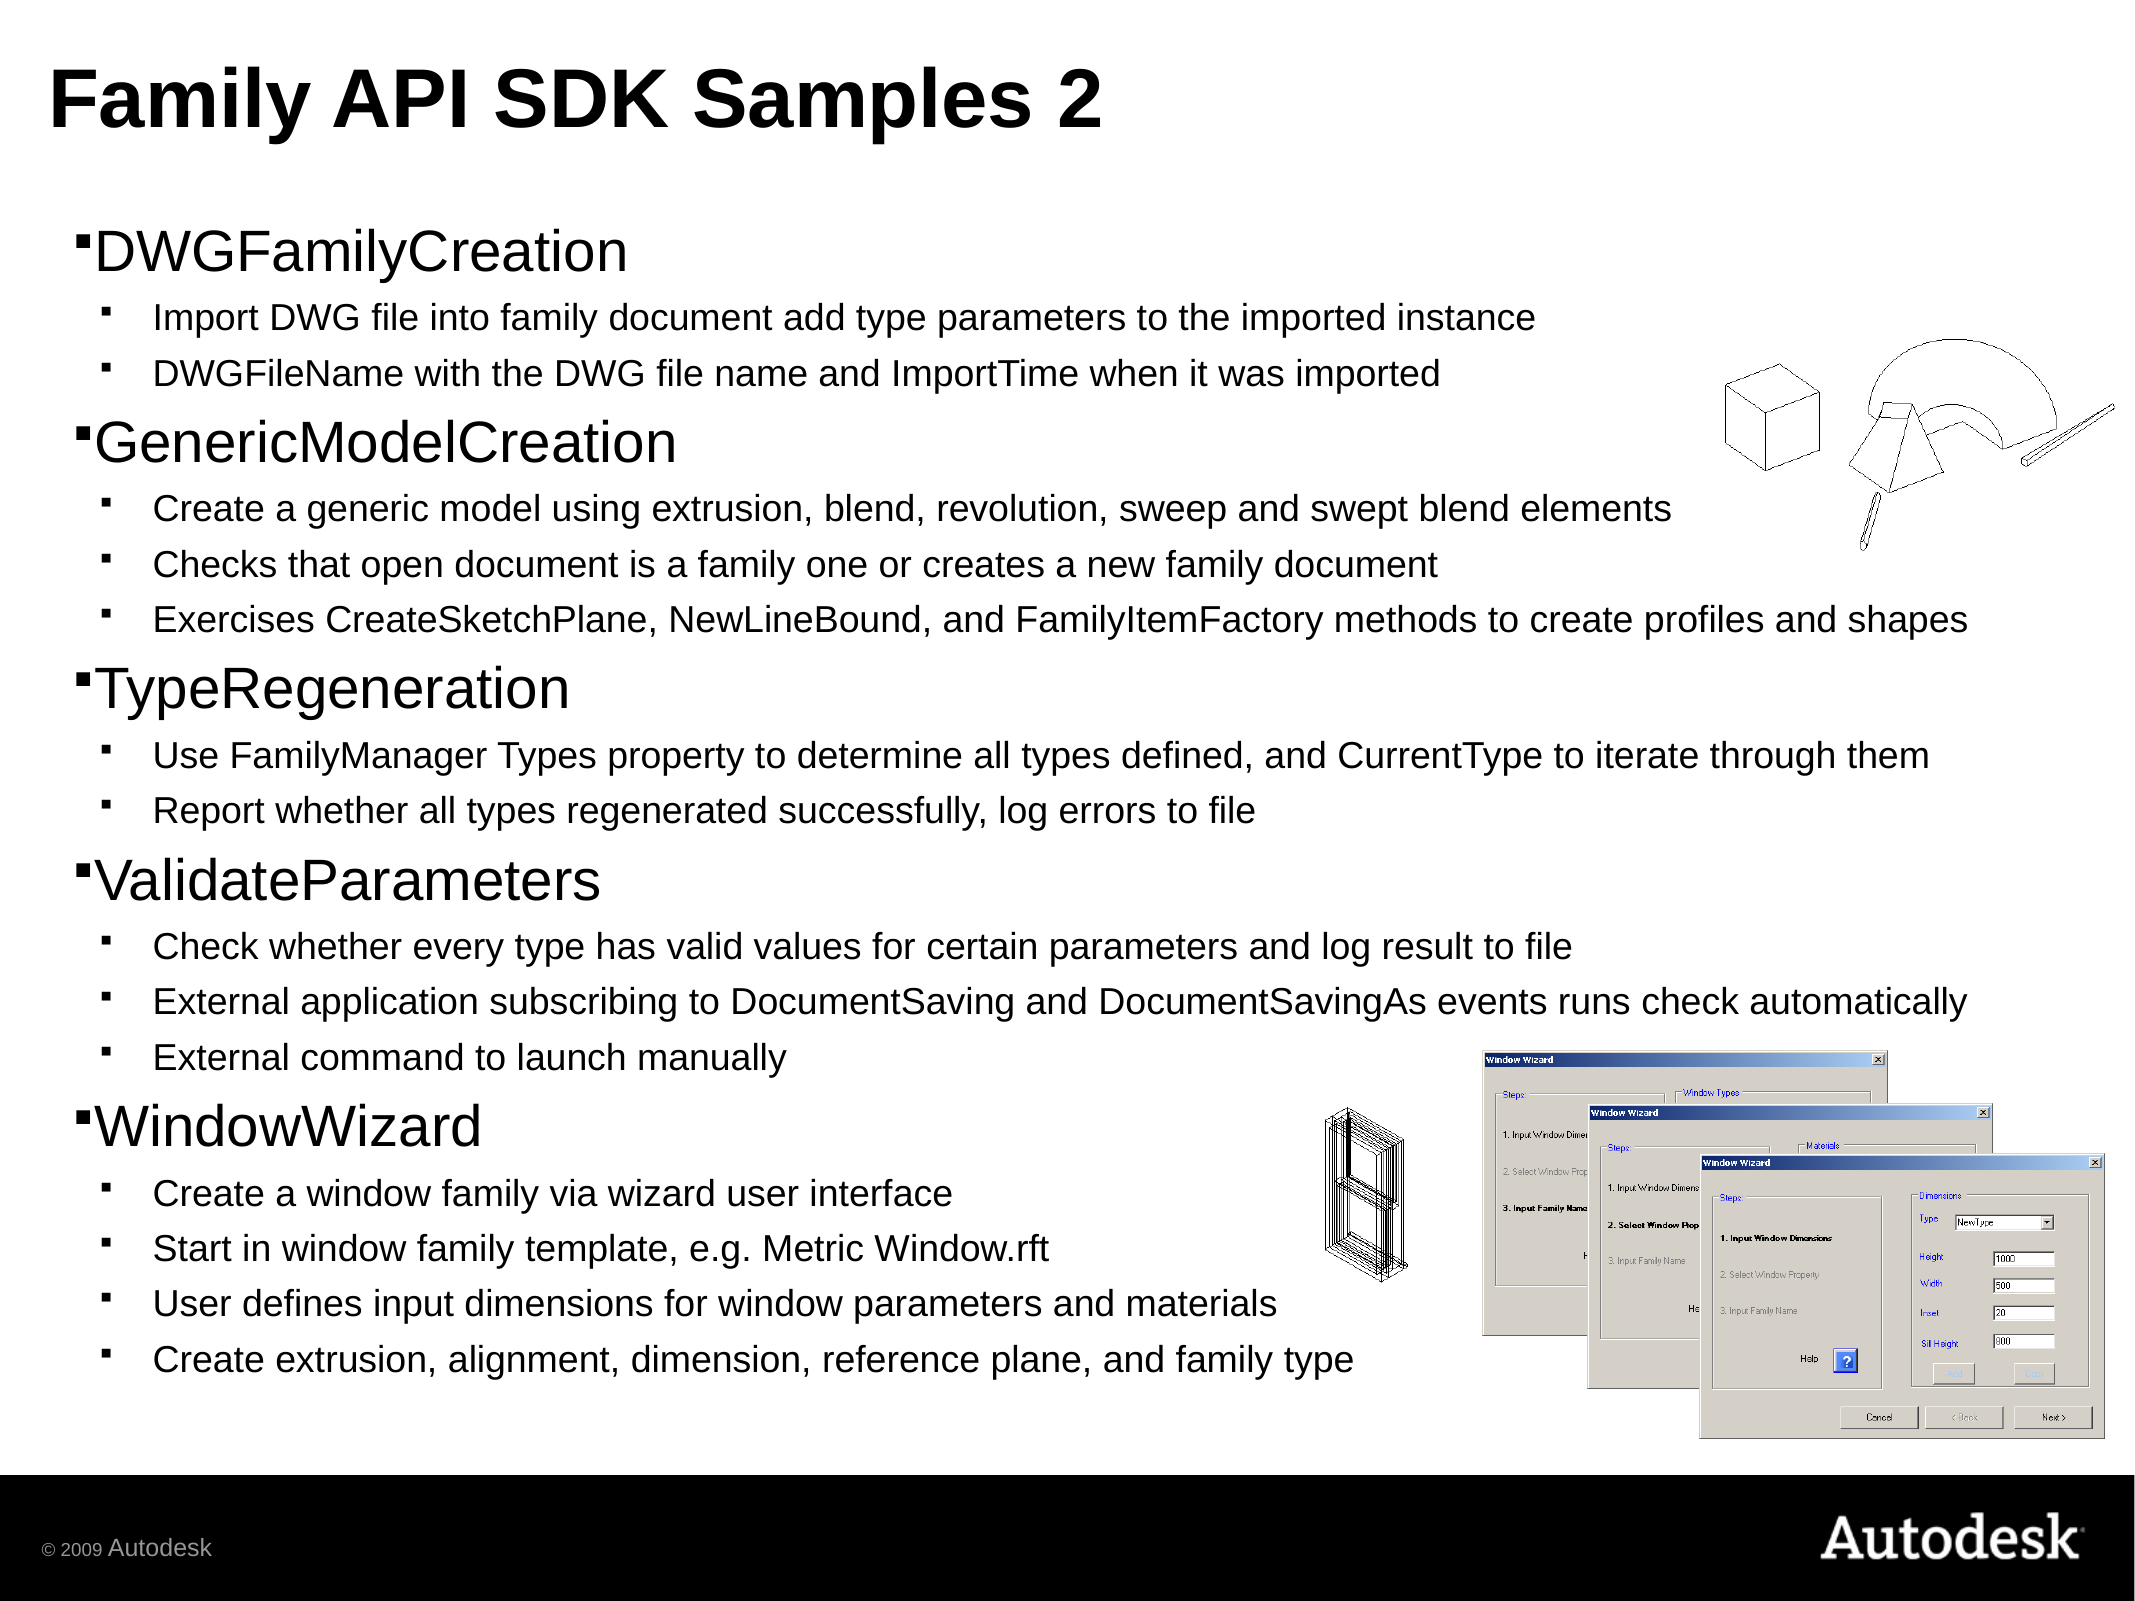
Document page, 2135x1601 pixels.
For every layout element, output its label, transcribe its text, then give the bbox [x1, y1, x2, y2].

list DWGFamilyCreation Import DWG file into family document add type parameters to the imported instance DWGFileName with the DWG file name and ImportTime when it was imported GenericModelCreation Create a generic model using extrusion, blend, revolution, sweep and swept blend elements Checks that open document is a family one or creates a new family document Exercises CreateSketchPlane, NewLineBound, and FamilyItemFactory methods to create profiles and shapes TypeRegeneration Use FamilyManager Types property to determine all types defined, and CurrentType to iterate through them Report whether all types regenerated successfully, log errors to file ValidateParameters Check whether every type has valid values for certain parameters and log result to file External application subscribing to DocumentSaving and DocumentSavingAs events runs check automatically External command to launch manually WindowWizard Create a window family via wizard user interface Start in window family template, e.g. Metric Window.rft User defines input dimensions for window parameters and materials Create extrusion, alignment, dimension, reference plane, and family type [72, 212, 2081, 1425]
picture [1704, 334, 2118, 551]
picture [1311, 1089, 1418, 1301]
title Family API SDK Samples 2 [47, 12, 1899, 178]
picture [1482, 1049, 2105, 1440]
picture [0, 1475, 2135, 1601]
